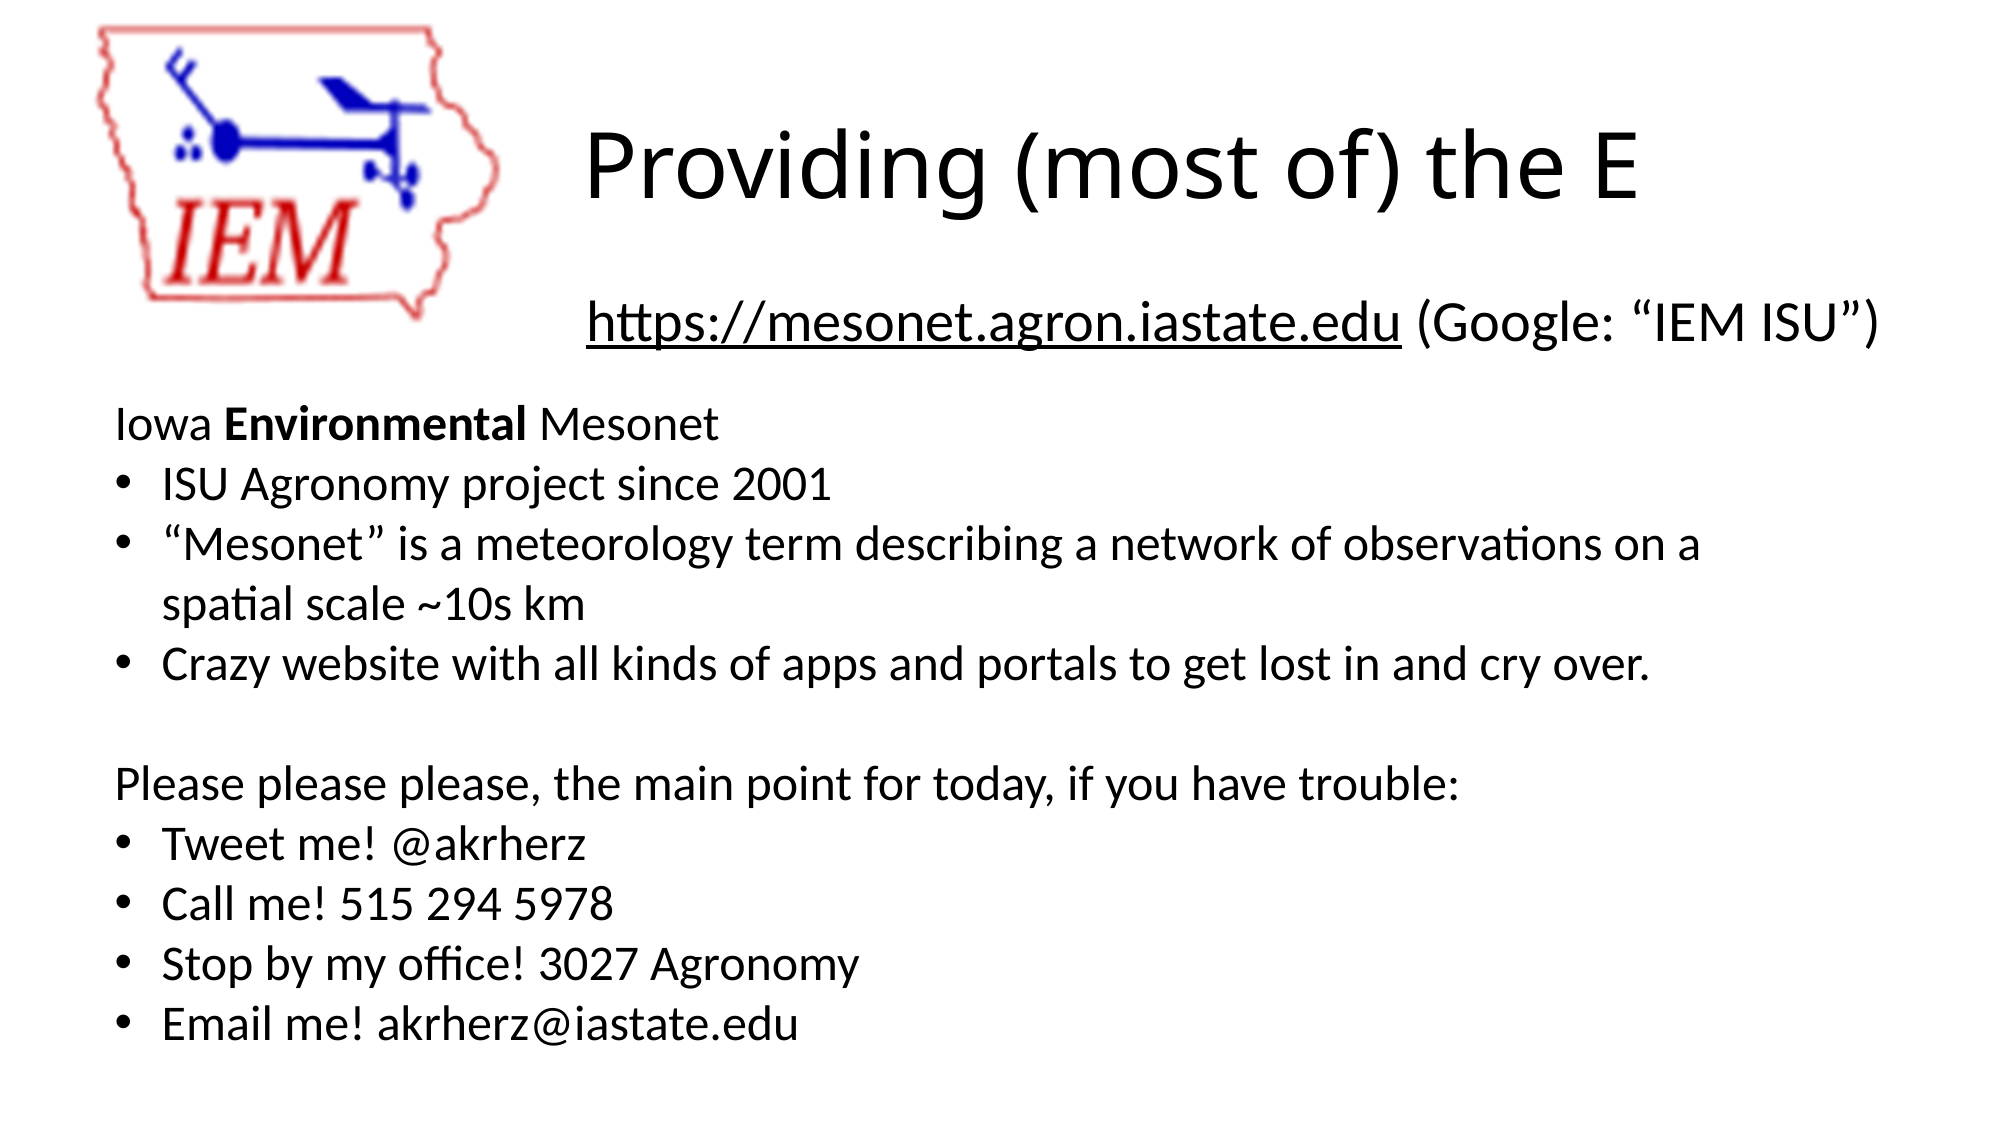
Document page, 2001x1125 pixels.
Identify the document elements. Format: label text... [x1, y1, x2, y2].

title Providing (most of) the E [567, 59, 1863, 278]
text_box https://mesonet.agron.iastate.edu (Google: “IEM ISU”) [571, 276, 1897, 361]
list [78, 0, 520, 337]
text_box Iowa Environmental Mesonet ISU Agronomy project since 2001 “Mesonet” is a meteorology term describing a network of observations on a spatial scale ~10s km Crazy website with all kinds of apps and portals to get lost in and cry over. Please please please, the main point for today, if you have trouble: Tweet me! @akrherz Call me! 515 294 5978 Stop by my office! 3027 Agronomy Email me! akrherz@iastate.edu [99, 383, 1729, 1059]
